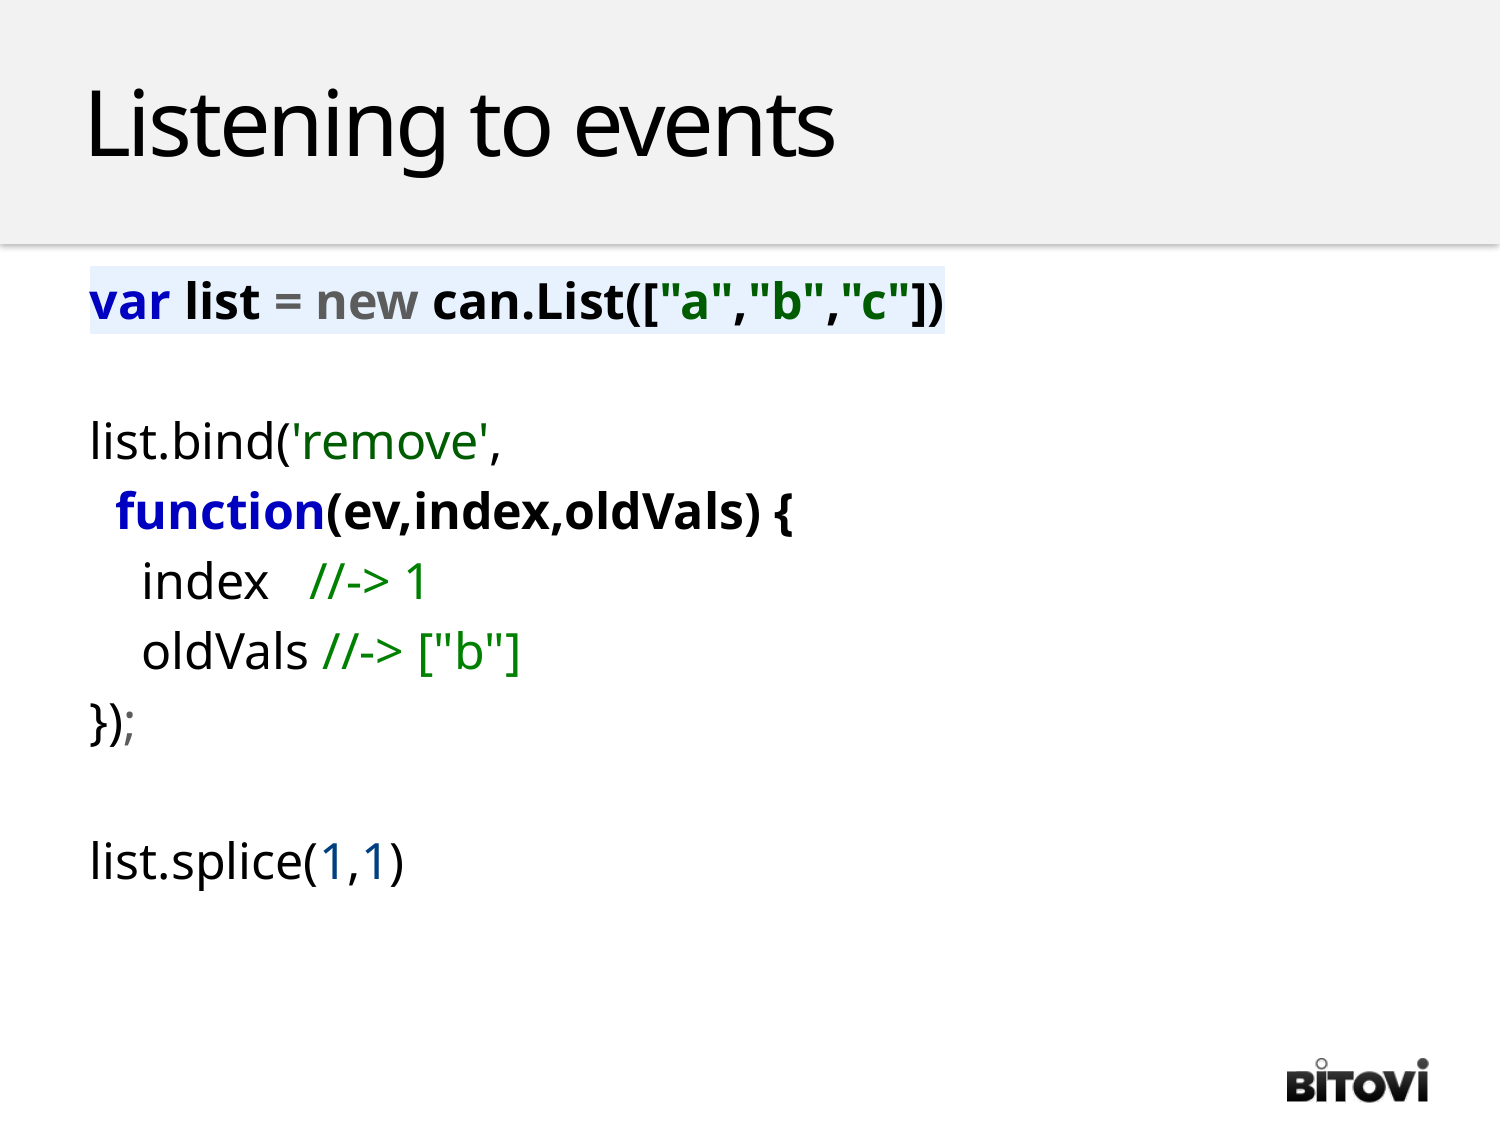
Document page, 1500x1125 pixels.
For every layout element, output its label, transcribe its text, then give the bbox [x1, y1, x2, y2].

text_box [0, 0, 1500, 245]
text_box Listening to events [69, 57, 1442, 183]
text_box var list = new can.List(["a","b","c"]) list.bind('remove', function(ev,index,oldVals) { index //-> 1 oldVals //-> ["b"] }); list.splice(1,1) [74, 262, 1425, 1005]
picture [1287, 1058, 1429, 1104]
